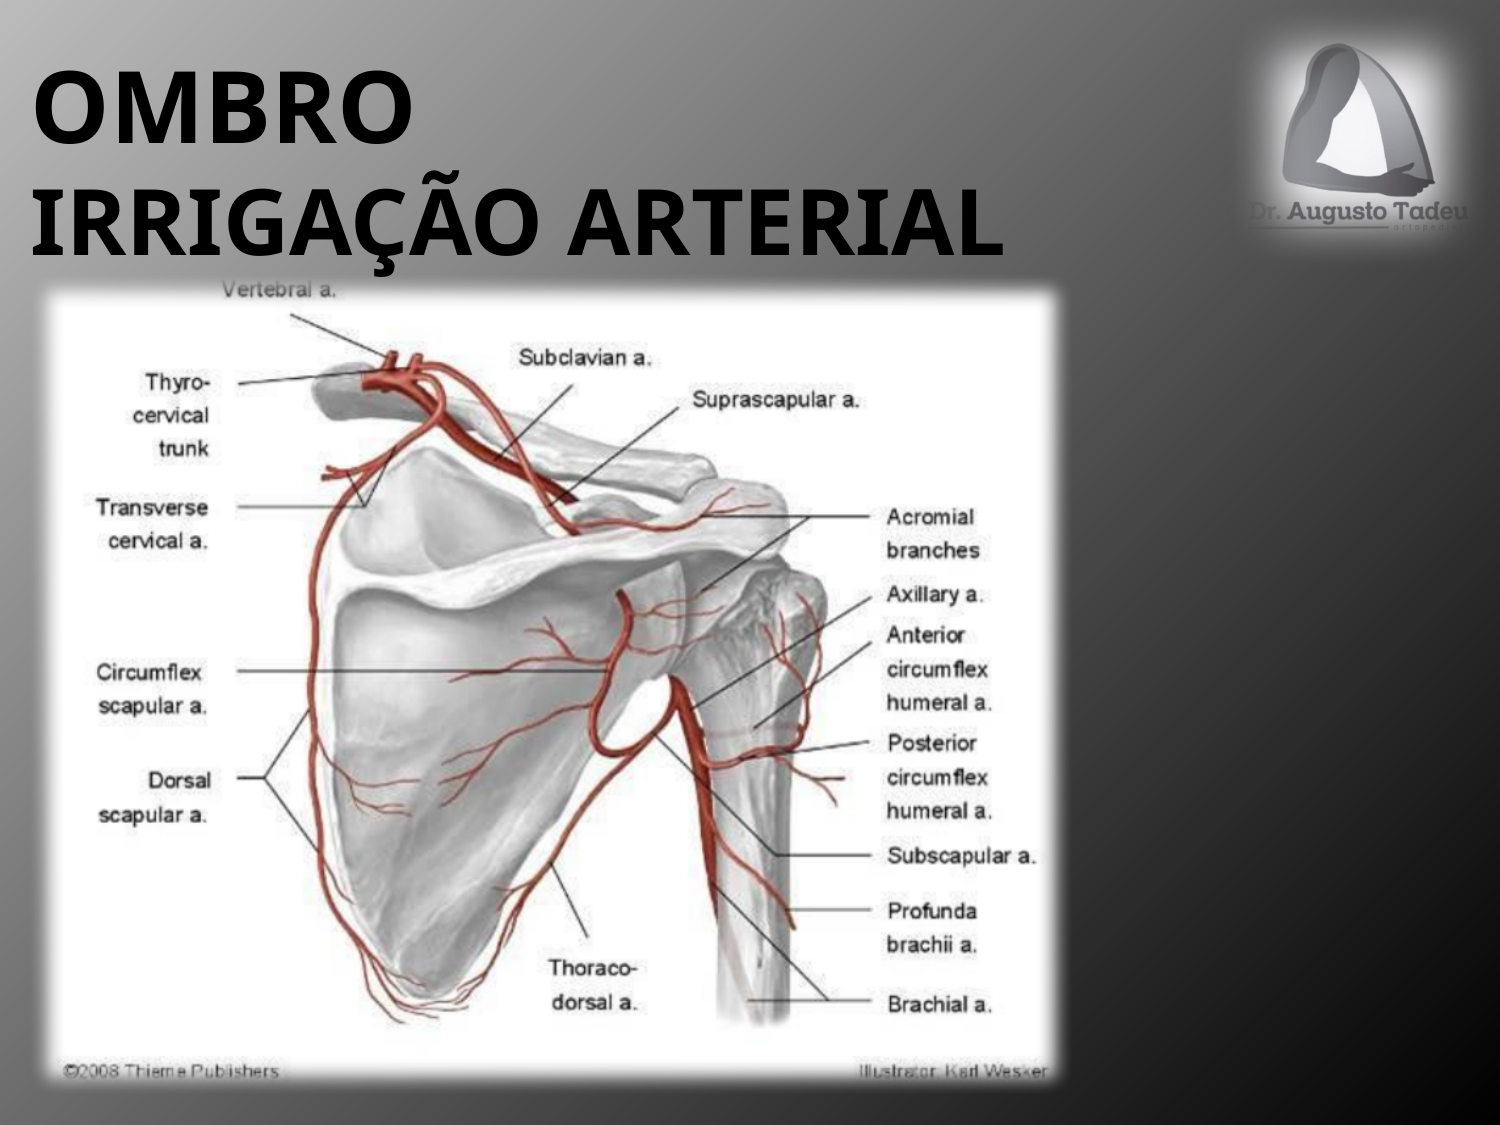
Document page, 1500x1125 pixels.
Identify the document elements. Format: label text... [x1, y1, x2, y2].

picture [29, 273, 1075, 1098]
title Ombro irrigação arterial [23, 42, 1105, 274]
picture [1222, 1, 1495, 275]
